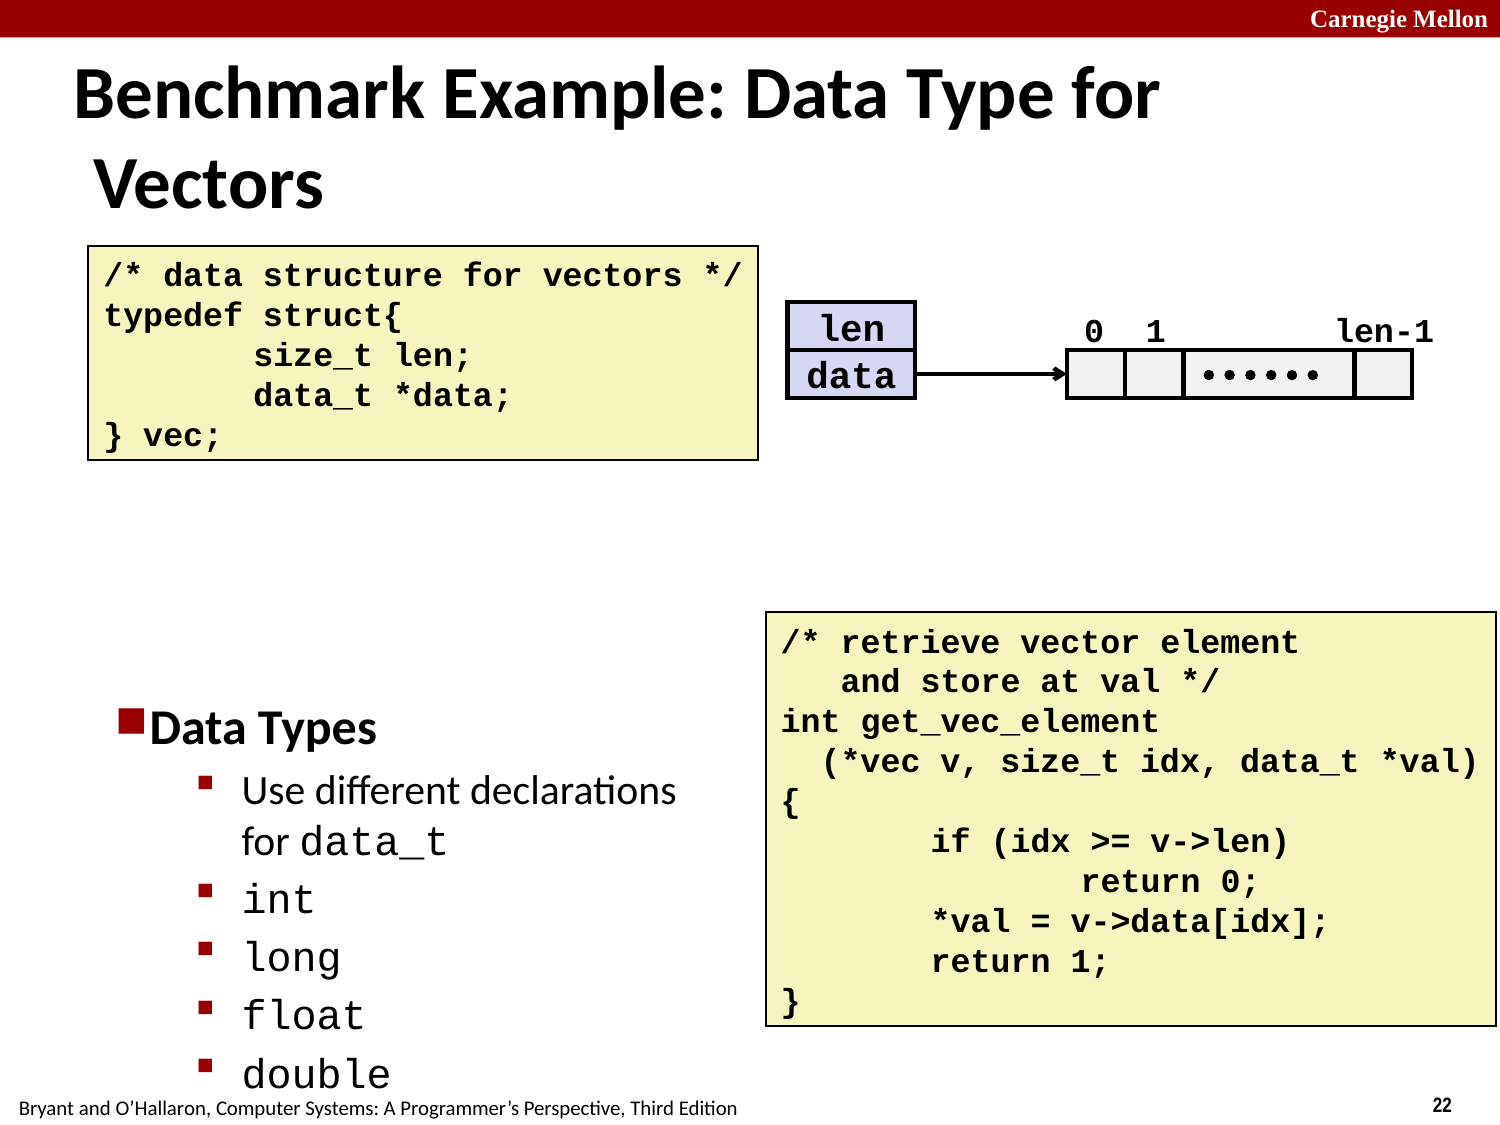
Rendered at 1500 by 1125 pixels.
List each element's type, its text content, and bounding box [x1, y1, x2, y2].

text_box * [1231, 377, 1249, 381]
text_box [1355, 356, 1413, 398]
title Benchmark Example: Data Type for Vectors [58, 71, 1305, 197]
text_box 0 [1069, 301, 1119, 356]
text_box /* retrieve vector element and store at val */ int get_vec_element (*vec v, size_t idx, data_t *val) { if (idx >= v->len) return 0; *val = v->data[idx]; return 1; } [765, 612, 1496, 1027]
text_box len-1 [1319, 301, 1450, 356]
text_box [1066, 350, 1124, 398]
text_box 1 [1130, 301, 1181, 356]
text_box len [787, 302, 915, 350]
text_box [1183, 350, 1355, 398]
text_box * [1314, 377, 1327, 381]
text_box [1124, 350, 1183, 398]
text_box /* data structure for vectors */ typedef struct{ size_t len; data_t *data; } vec; [88, 245, 759, 460]
text_box * [1272, 377, 1291, 381]
text_box data [787, 350, 915, 398]
text_box * [1252, 377, 1270, 381]
text_box * [1212, 377, 1229, 381]
text_box * [1293, 377, 1311, 381]
list Data Types Use different declarations for data_t int long float double [104, 687, 741, 1052]
